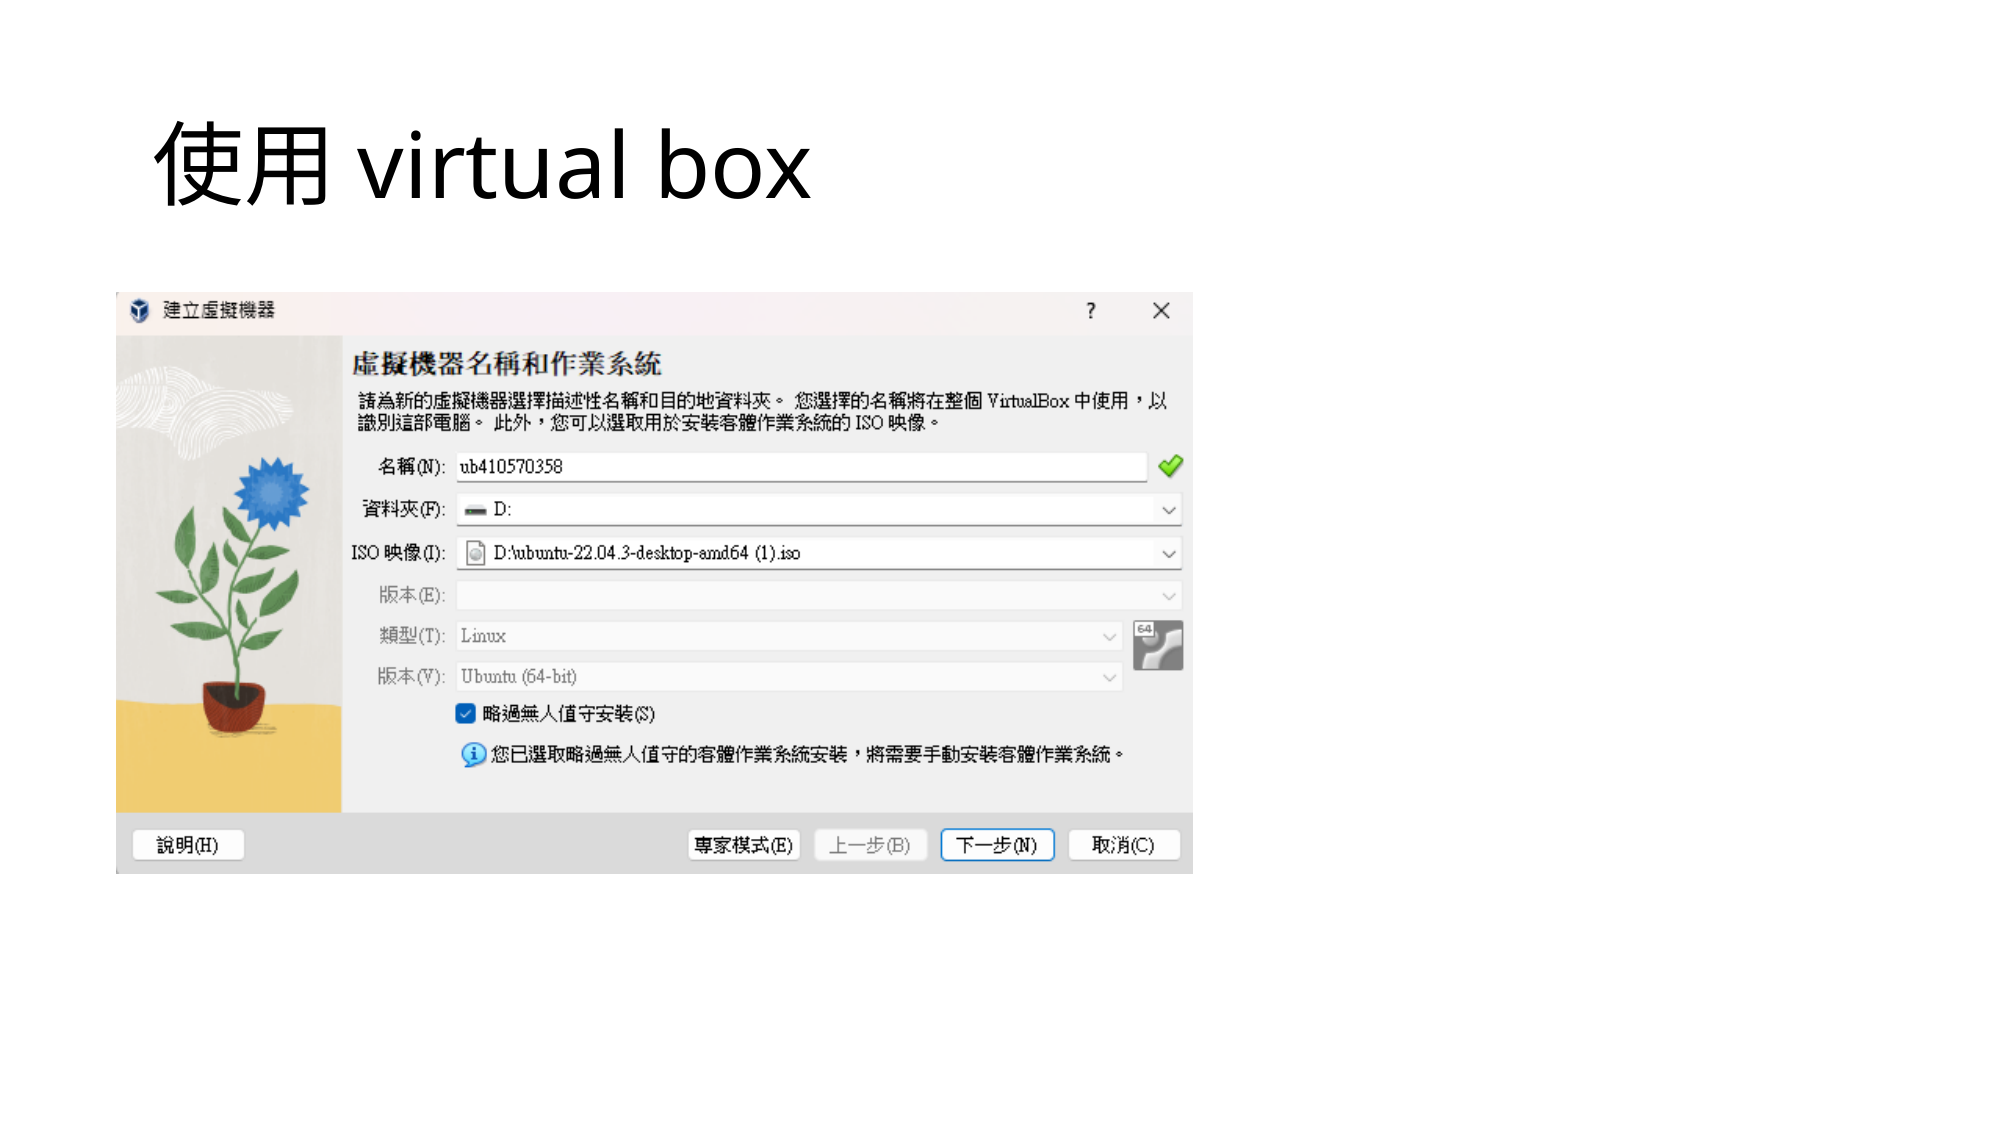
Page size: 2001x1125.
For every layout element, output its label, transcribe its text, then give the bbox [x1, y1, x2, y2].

title 使用virtual box [137, 59, 1863, 278]
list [116, 292, 1193, 874]
